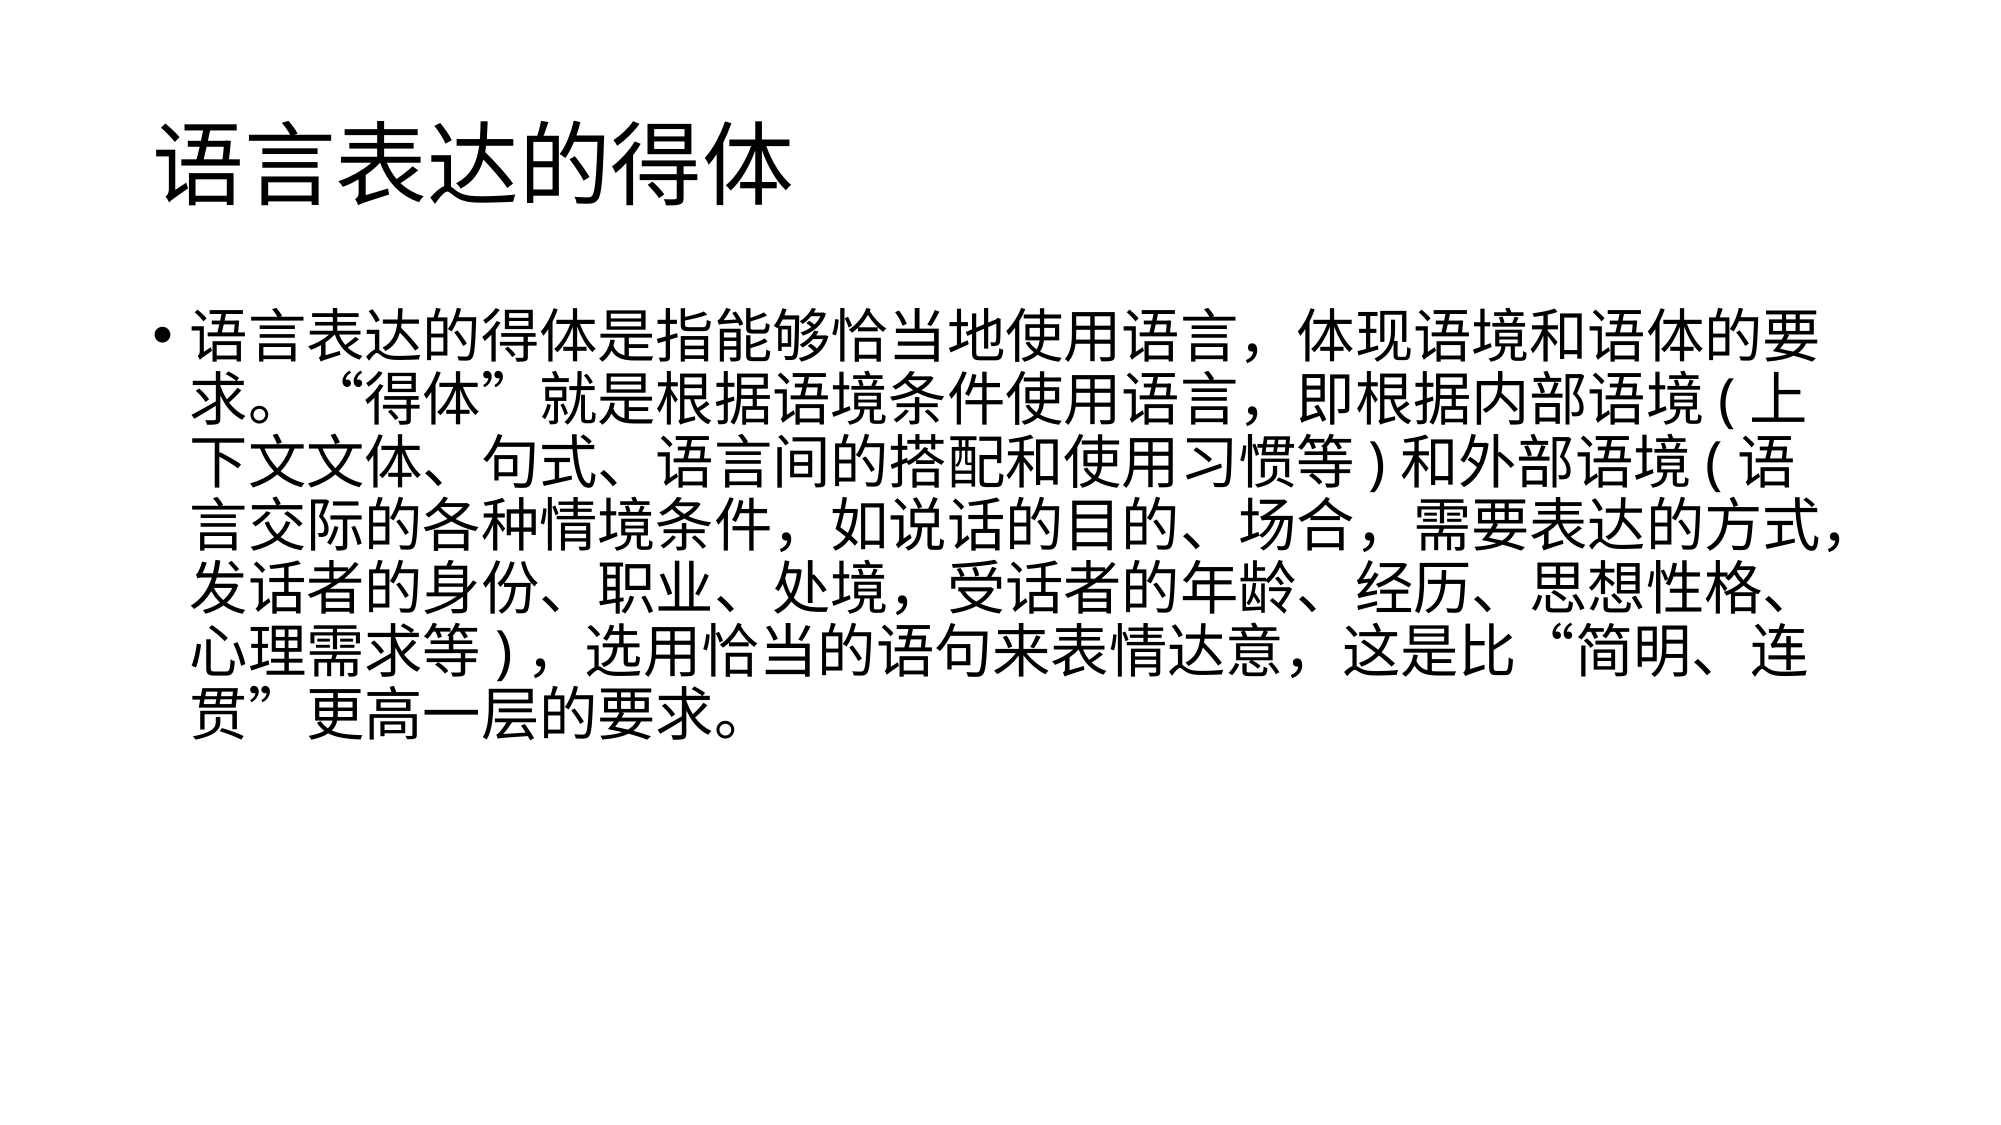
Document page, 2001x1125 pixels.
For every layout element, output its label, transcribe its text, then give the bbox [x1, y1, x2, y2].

list 语言表达的得体是指能够恰当地使用语言，体现语境和语体的要求。“得体”就是根据语境条件使用语言，即根据内部语境(上下文文体、句式、语言间的搭配和使用习惯等)和外部语境(语言交际的各种情境条件，如说话的目的、场合，需要表达的方式，发话者的身份、职业、处境，受话者的年龄、经历、思想性格、心理需求等)，选用恰当的语句来表情达意，这是比“简明、连贯”更高一层的要求。 [137, 299, 1863, 1014]
title 语言表达的得体 [137, 59, 1863, 278]
